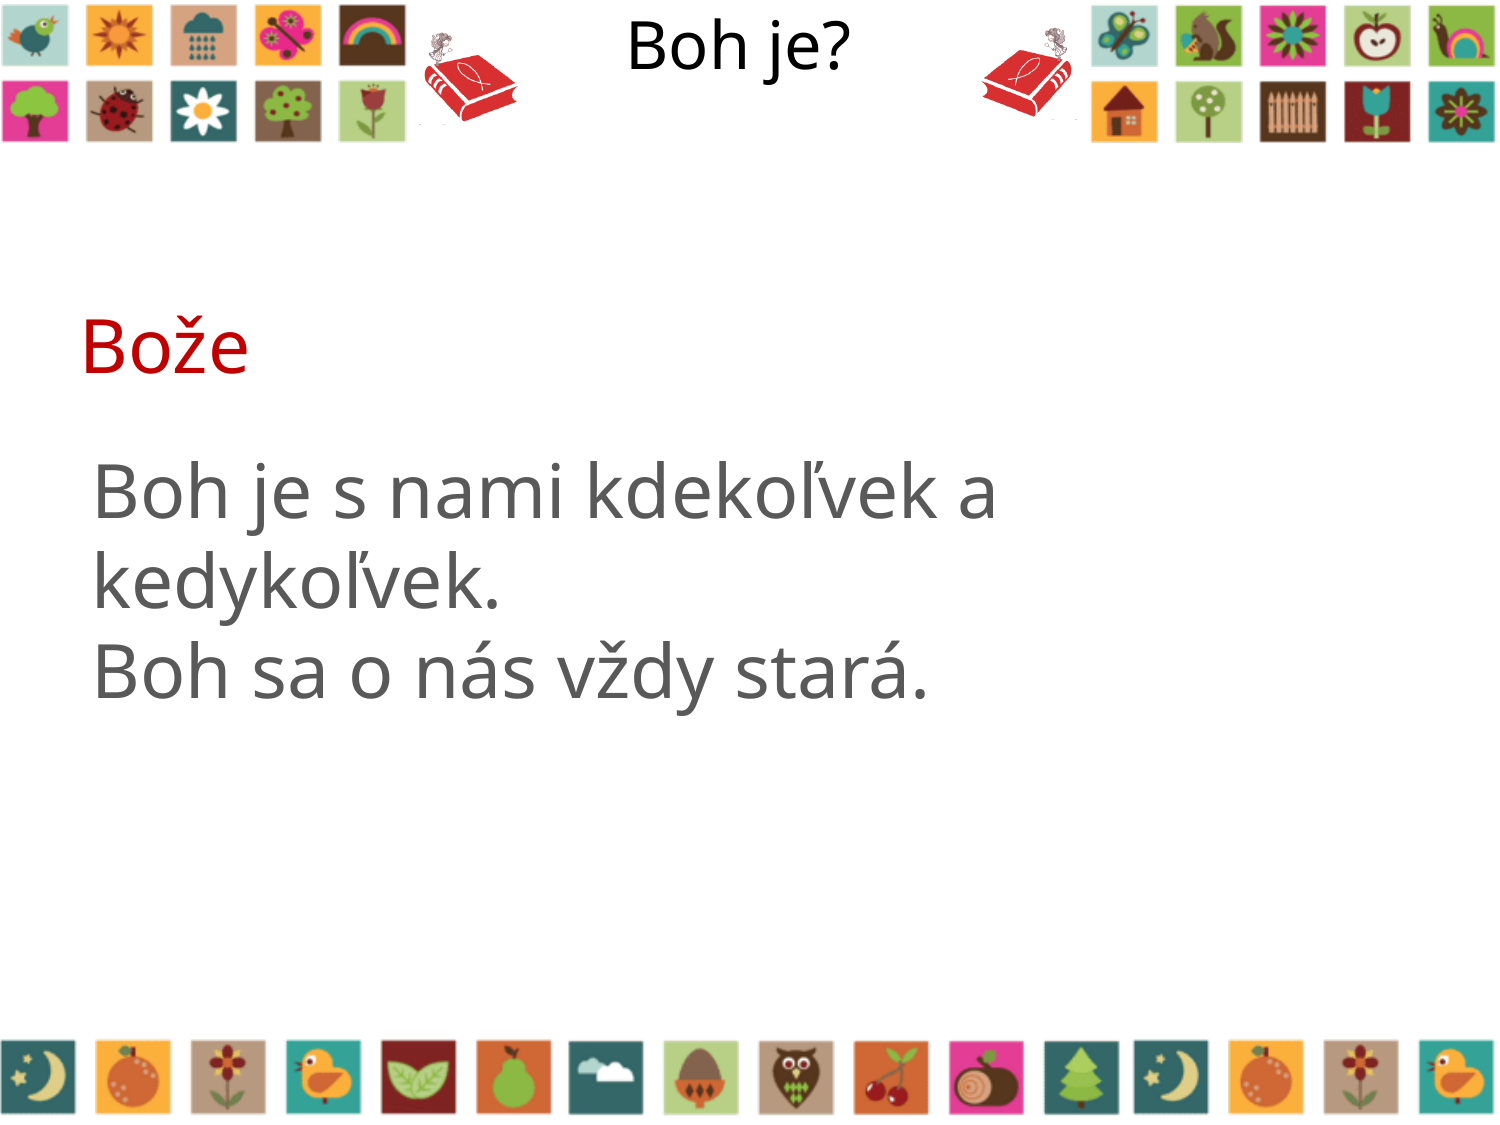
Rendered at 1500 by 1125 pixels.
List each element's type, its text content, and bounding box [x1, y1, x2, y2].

text_box Boh je s nami kdekoľvek a kedykoľvek. Boh sa o nás vždy stará. [76, 436, 1424, 722]
picture [950, 3, 1500, 150]
text_box Boh je? [414, 0, 1080, 91]
text_box Bože [64, 290, 1412, 396]
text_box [0, 1028, 1500, 1118]
picture [0, 3, 550, 150]
